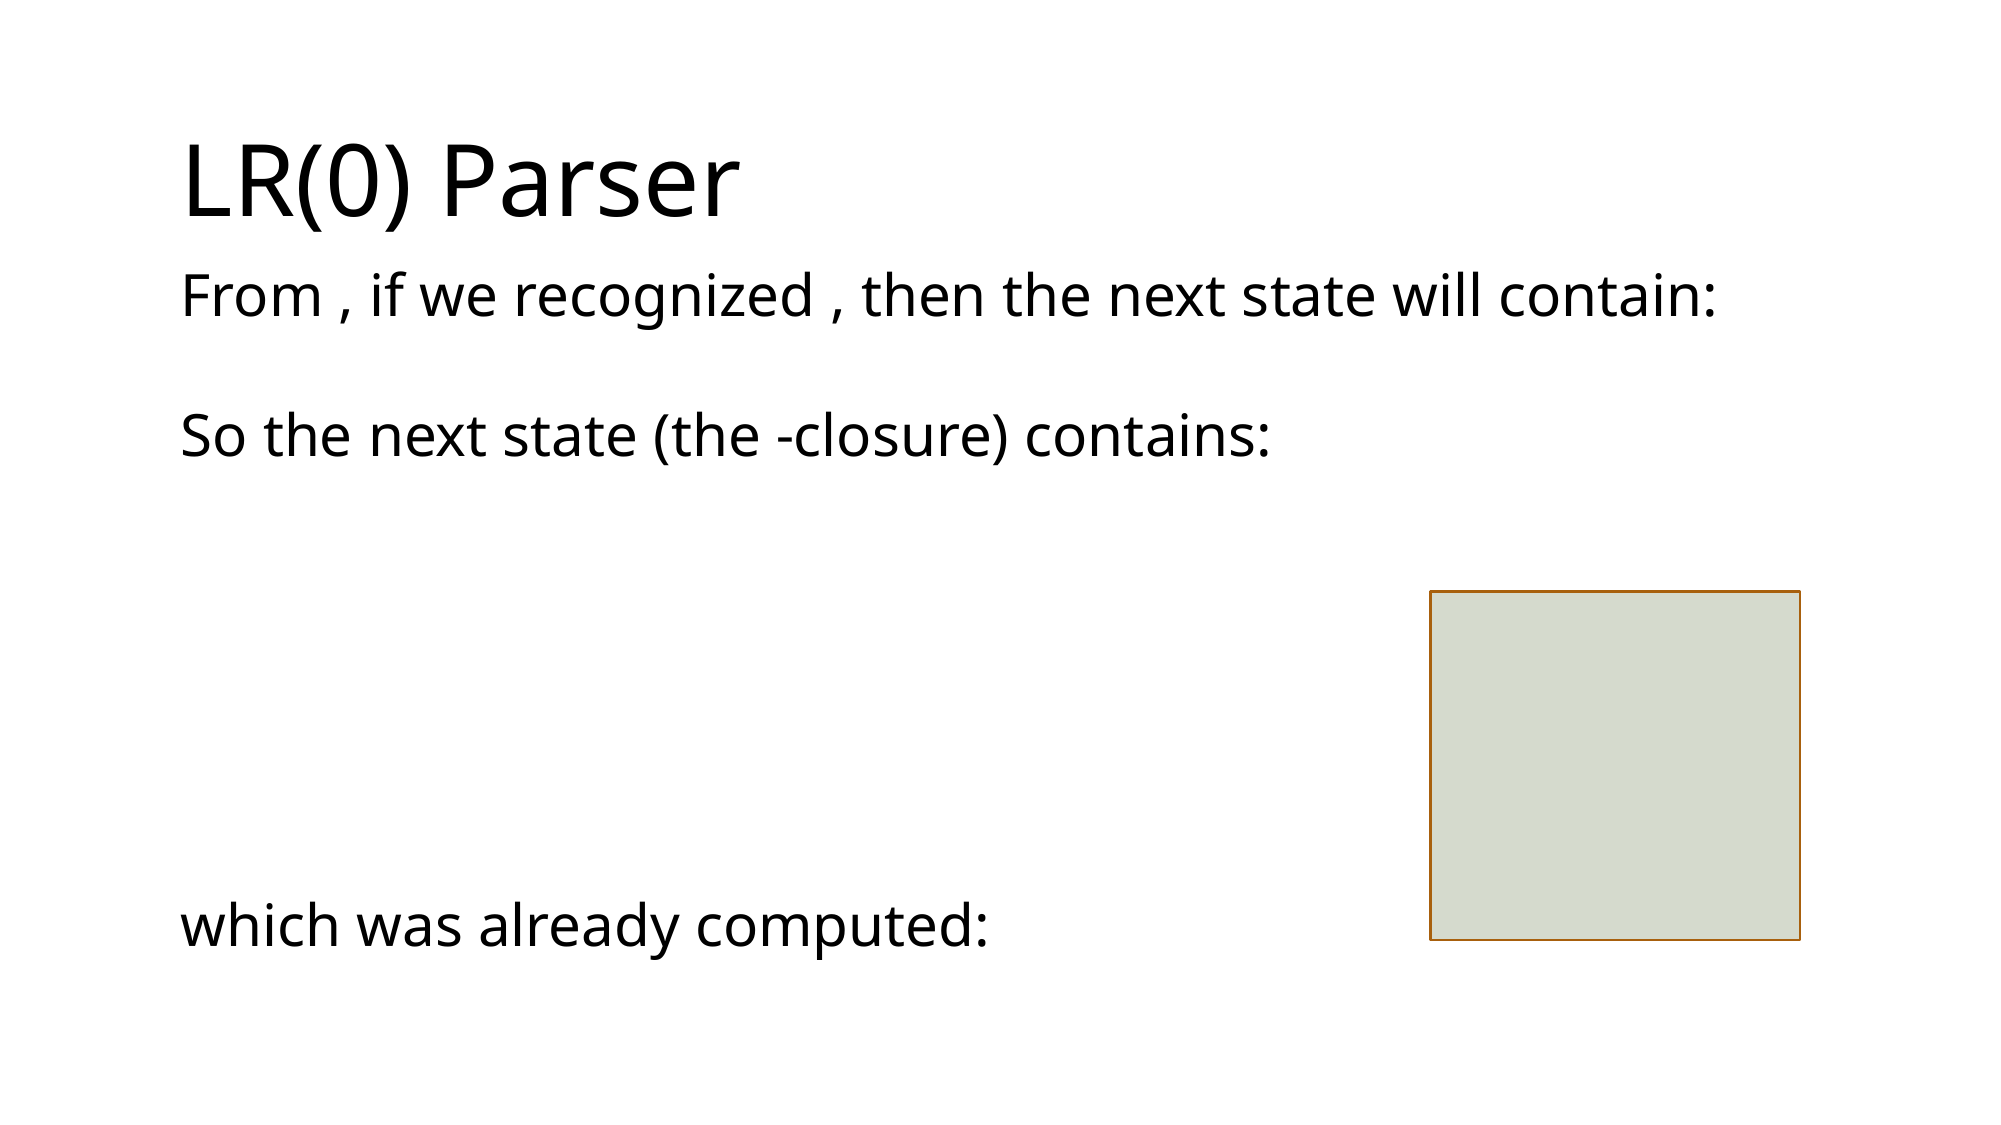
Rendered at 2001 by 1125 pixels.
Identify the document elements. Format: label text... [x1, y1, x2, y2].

text_box LR(0) Parser [165, 109, 1829, 245]
